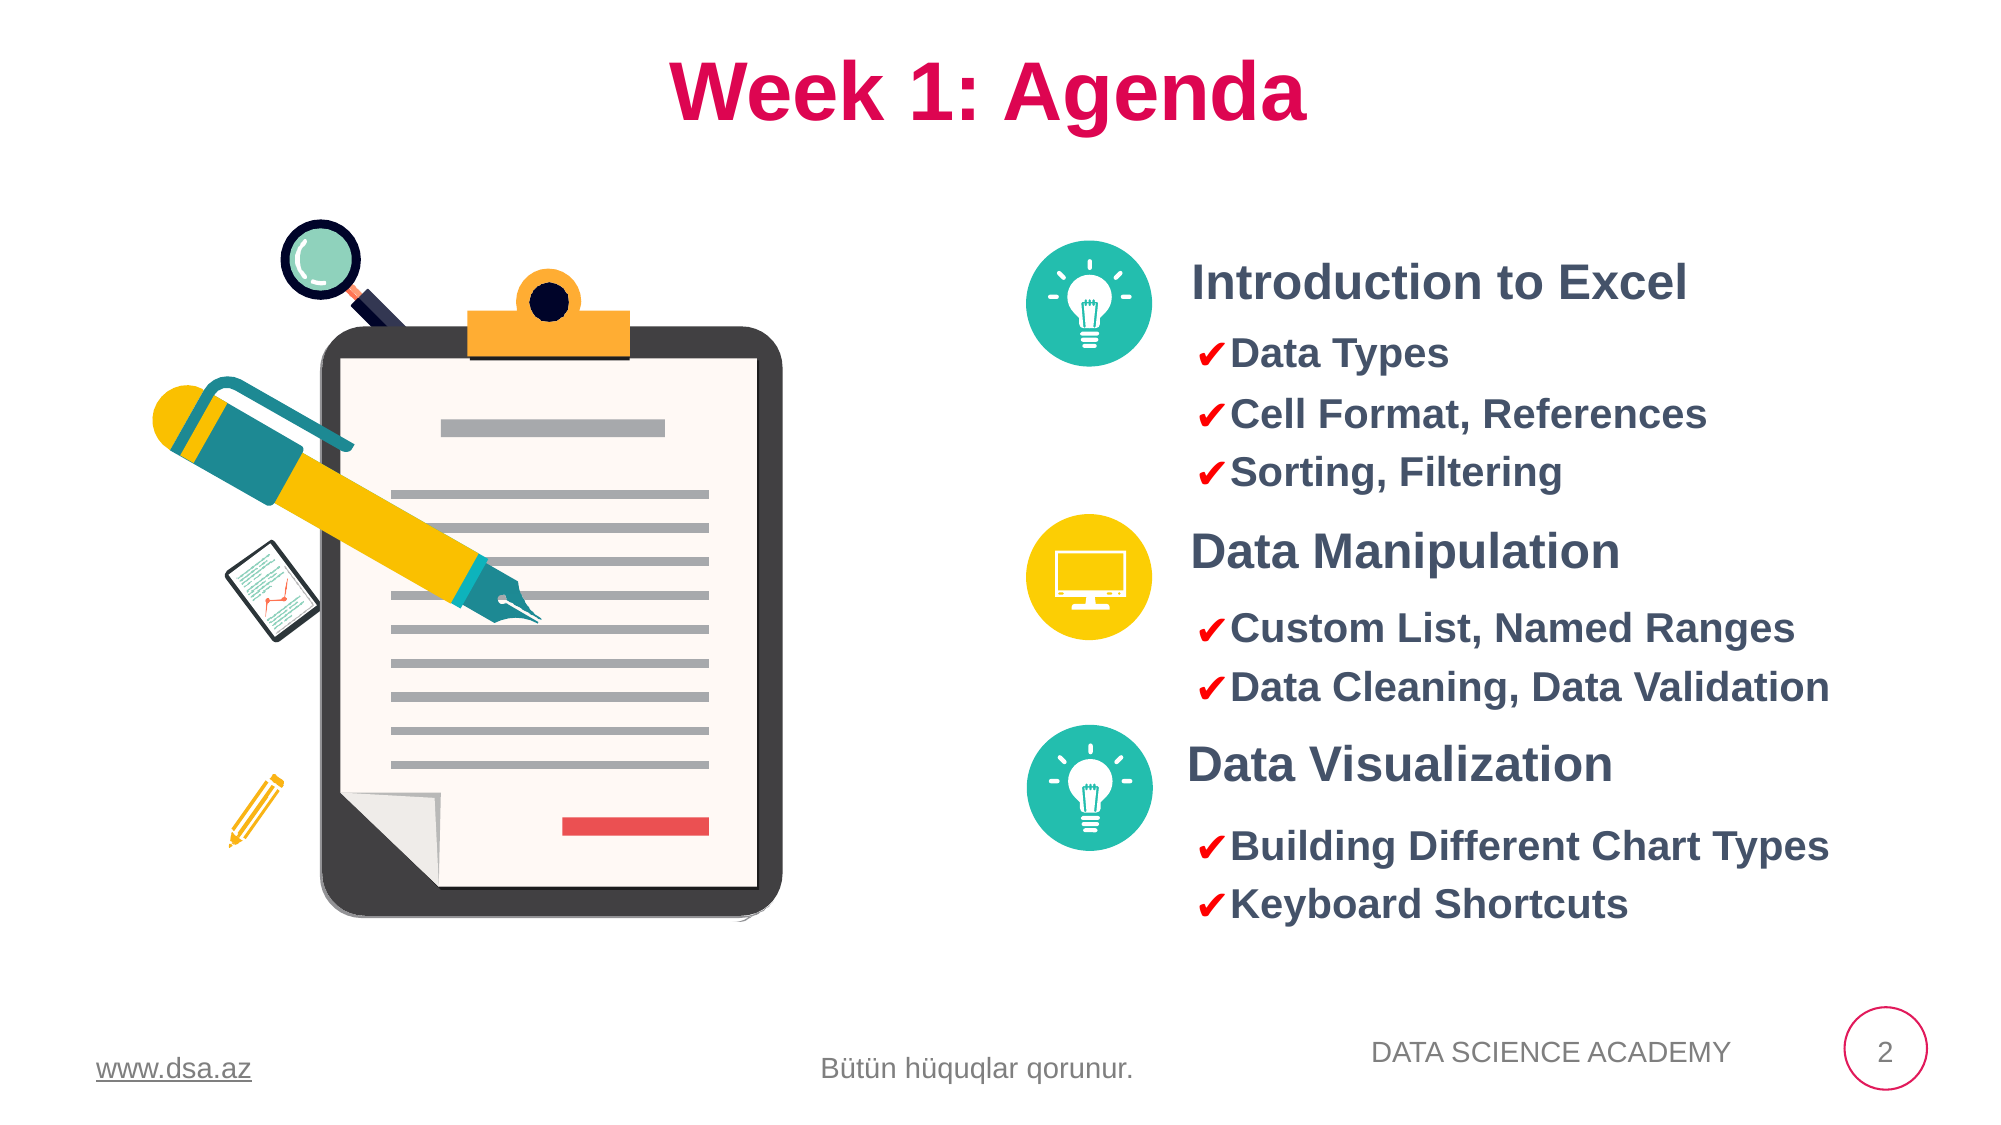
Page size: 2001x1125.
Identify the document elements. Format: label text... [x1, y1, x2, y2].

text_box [152, 219, 783, 922]
title Introduction to Excel [1189, 119, 1833, 310]
text_box Data Types Cell Format, References Sorting, Filtering [1193, 315, 1898, 495]
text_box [1027, 725, 1153, 851]
text_box DATA SCIENCE ACADEMY [1273, 1025, 1830, 1076]
text_box Data Manipulation [1188, 515, 1955, 579]
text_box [1026, 514, 1152, 640]
text_box Week 1: Agenda [343, 10, 1634, 177]
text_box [1026, 241, 1152, 366]
text_box Custom List, Named Ranges Data Cleaning, Data Validation [1193, 590, 1898, 710]
text_box [1844, 1007, 1928, 1090]
text_box 2 [1918, 1026, 1936, 1076]
text_box Building Different Chart Types Keyboard Shortcuts [1193, 807, 1898, 927]
text_box 2 [1834, 1026, 1854, 1076]
text_box www.dsa.az Bütün hüquqlar qorunur. [80, 1011, 1218, 1092]
text_box Data Visualization [1184, 729, 1828, 792]
